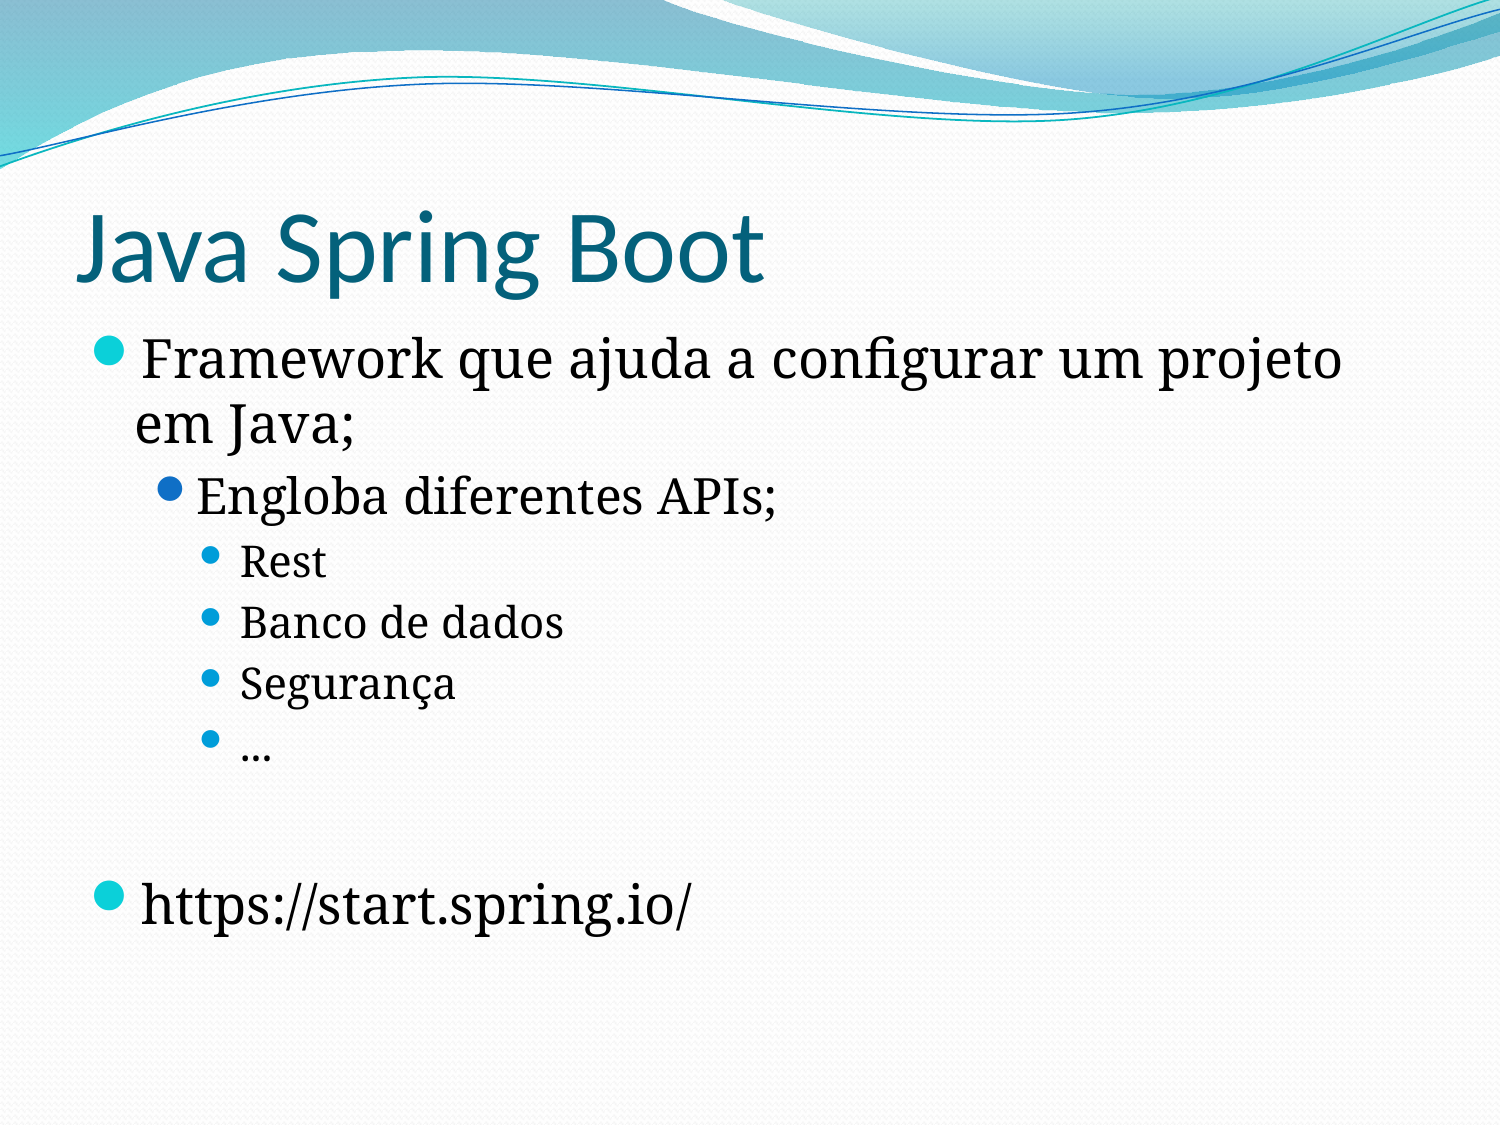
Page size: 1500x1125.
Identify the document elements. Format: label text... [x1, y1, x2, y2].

list Framework que ajuda a configurar um projeto em Java; Engloba diferentes APIs; Rest Banco de dados Segurança ... https://start.spring.io/ [75, 317, 1425, 1038]
title Java Spring Boot [75, 115, 1425, 303]
